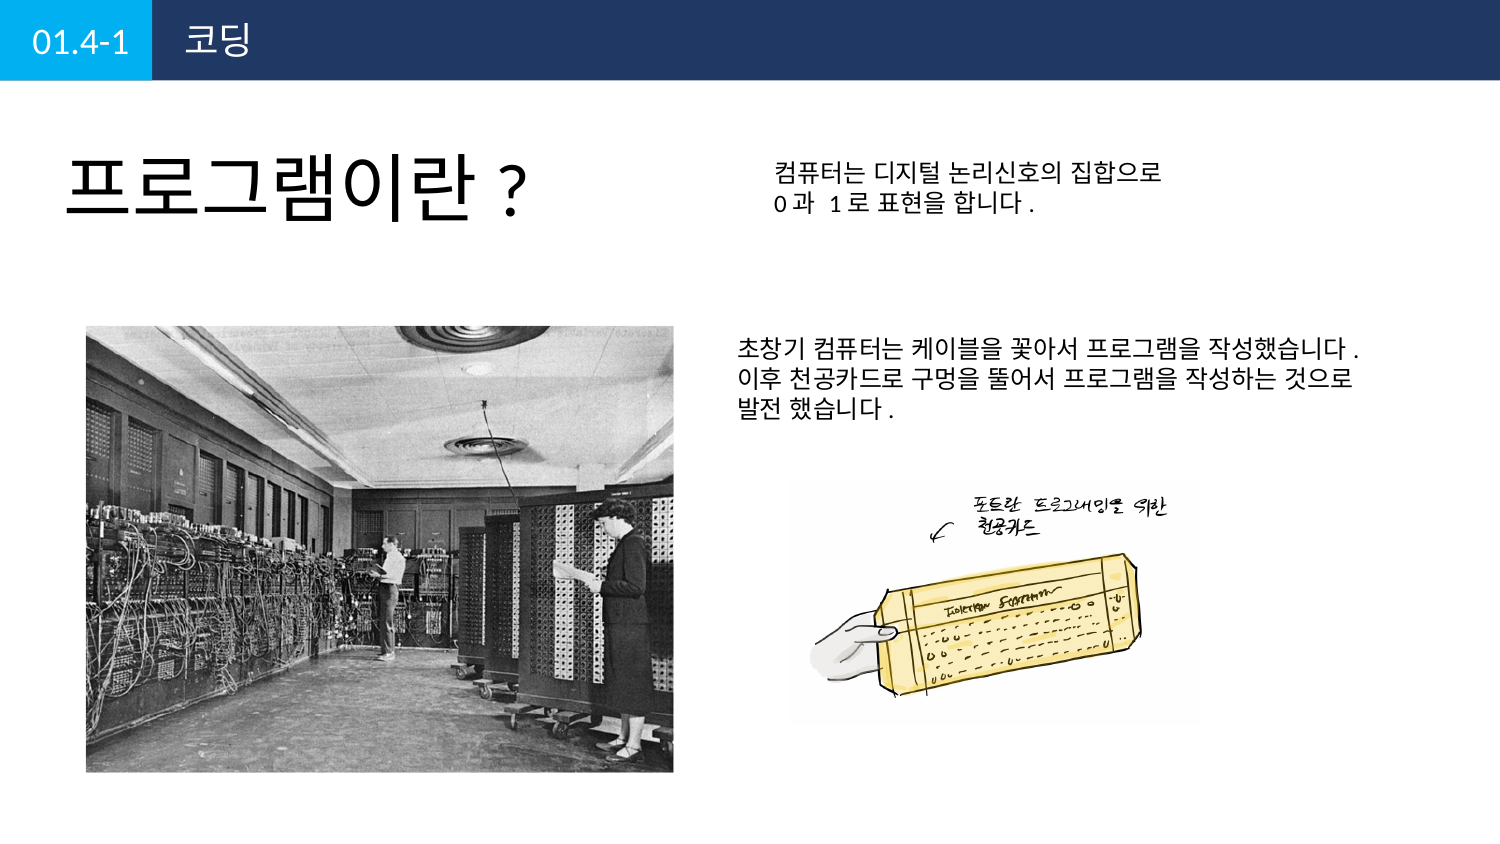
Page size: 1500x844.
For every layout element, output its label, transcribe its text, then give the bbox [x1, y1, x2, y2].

text_box 초창기 컴퓨터는 케이블을 꽃아서 프로그램을 작성했습니다. 이후 천공카드로 구멍을 뚤어서 프로그램을 작성하는 것으로 발전 했습니다. [722, 325, 1381, 431]
picture [85, 325, 674, 773]
text_box 코딩 [169, 9, 945, 70]
text_box [0, 0, 153, 81]
picture [788, 481, 1201, 725]
text_box 컴퓨터는 디지털 논리신호의 집합으로 0과 1로 표현을 합니다. [759, 149, 1184, 225]
text_box 프로그램이란? [48, 134, 799, 240]
text_box [153, 0, 1500, 81]
text_box 01.4-1 [17, 9, 153, 70]
